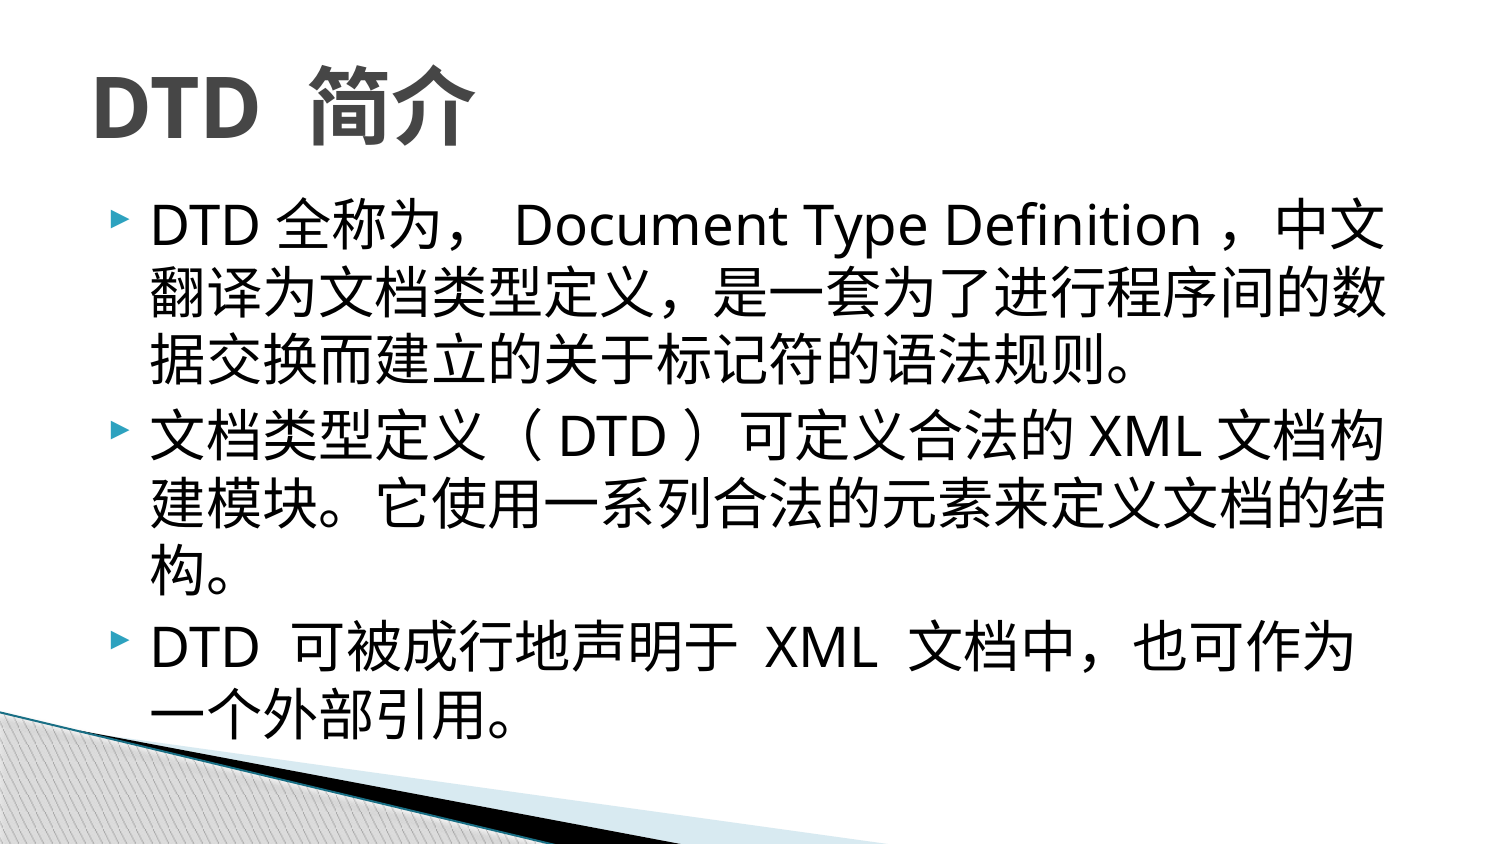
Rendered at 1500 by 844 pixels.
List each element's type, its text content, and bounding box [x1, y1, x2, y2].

title DTD 简介 [75, 33, 1425, 175]
list DTD全称为，Document Type Definition，中文翻译为文档类型定义，是一套为了进行程序间的数据交换而建立的关于标记符的语法规则。 文档类型定义（DTD）可定义合法的XML文档构建模块。它使用一系列合法的元素来定义文档的结构。 DTD 可被成行地声明于 XML 文档中，也可作为一个外部引用。 [75, 182, 1425, 740]
